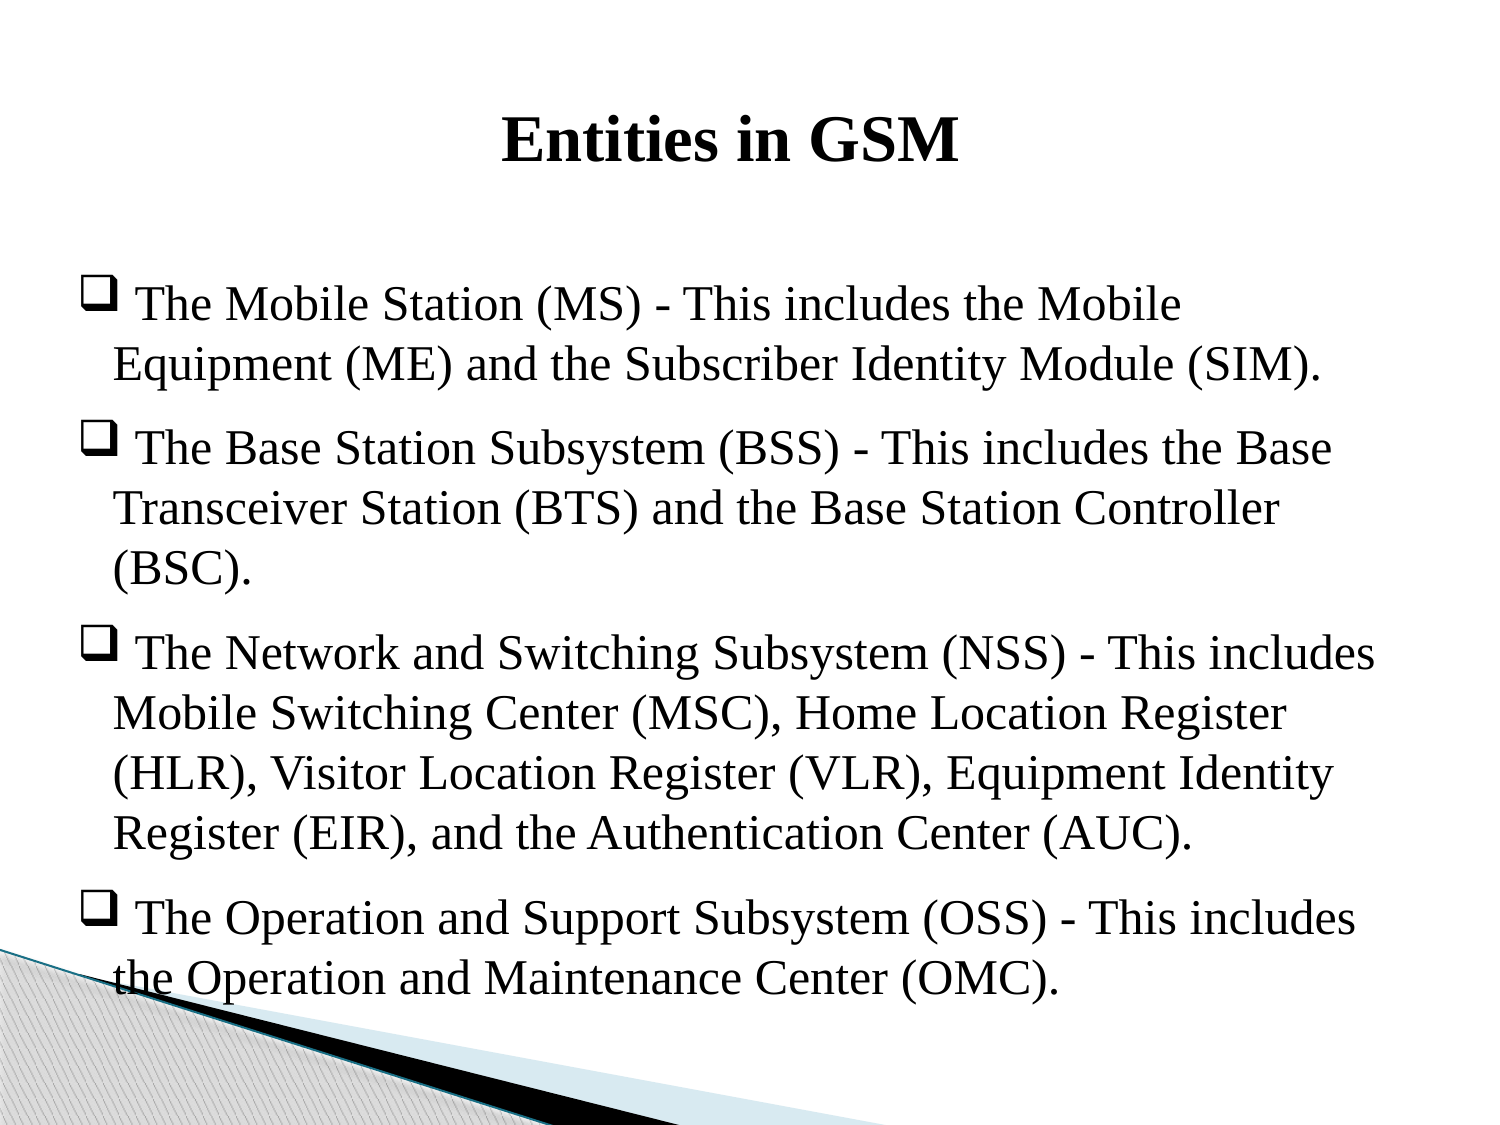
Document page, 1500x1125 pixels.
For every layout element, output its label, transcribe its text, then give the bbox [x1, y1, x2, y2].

text_box Entities in GSM [62, 87, 1400, 183]
text_box The Mobile Station (MS) - This includes the Mobile Equipment (ME) and the Subscriber Identity Module (SIM). The Base Station Subsystem (BSS) - This includes the Base Transceiver Station (BTS) and the Base Station Controller (BSC). The Network and Switching Subsystem (NSS) - This includes Mobile Switching Center (MSC), Home Location Register (HLR), Visitor Location Register (VLR), Equipment Identity Register (EIR), and the Authentication Center (AUC). The Operation and Support Subsystem (OSS) - This includes the Operation and Maintenance Center (OMC). [62, 262, 1425, 1013]
